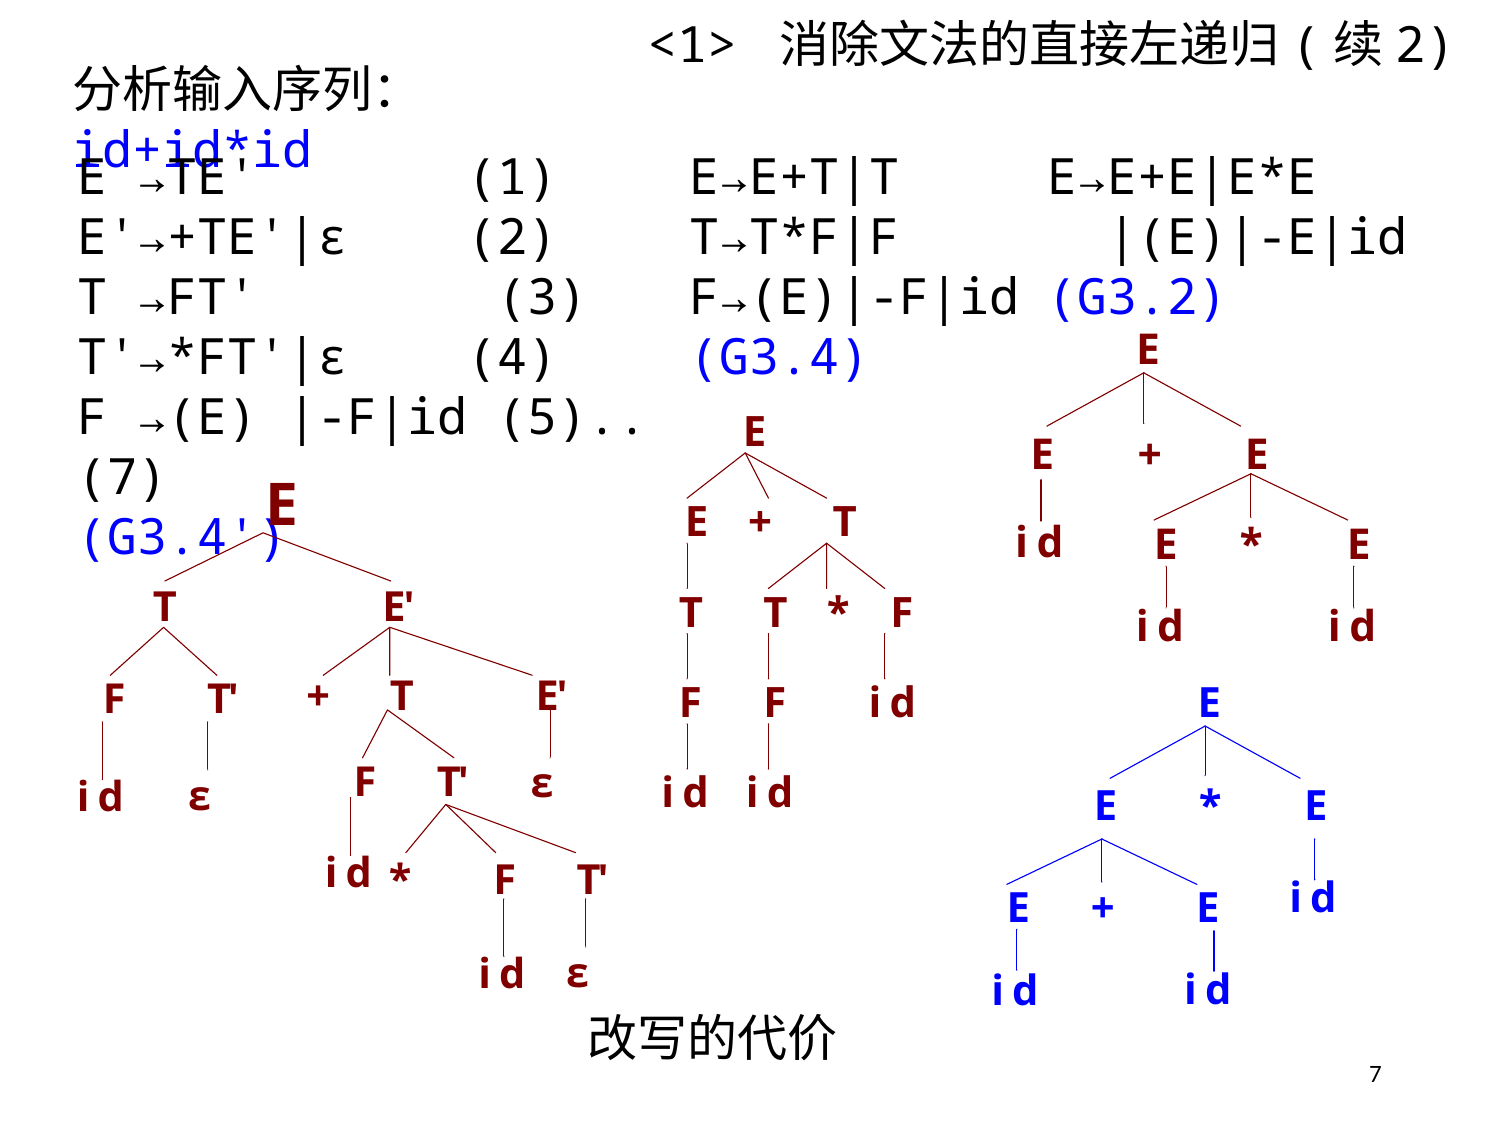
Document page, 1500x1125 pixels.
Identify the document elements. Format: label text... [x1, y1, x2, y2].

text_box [348, 704, 485, 814]
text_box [656, 397, 1235, 826]
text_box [319, 791, 373, 905]
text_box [301, 621, 583, 728]
text_box E→E+E|E*E |(E)|-E|id (G3.2) [1032, 137, 1423, 333]
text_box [1009, 314, 1376, 660]
text_box 改写的代价 [573, 999, 853, 1075]
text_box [97, 621, 254, 732]
title <1> 消除文法的直接左递归(续2) [608, 2, 1471, 91]
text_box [183, 716, 235, 828]
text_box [383, 798, 624, 912]
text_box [71, 716, 124, 830]
text_box E →TE' (1) E'→+TE'|ε (2) T →FT' (3) T'→*FT'|ε (4) F →(E) |-F|id (5)..(7) (G3.4') [62, 137, 700, 573]
text_box E→E+T|T T→T*F|F F→(E)|-F|id (G3.4) [700, 137, 1032, 393]
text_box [473, 893, 526, 1007]
text_box 分析输入序列：id+id*id [57, 49, 680, 185]
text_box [986, 668, 1337, 1024]
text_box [257, 456, 303, 526]
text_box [525, 704, 578, 798]
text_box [560, 893, 613, 1005]
slide_number 7 [1059, 1042, 1397, 1103]
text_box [147, 526, 430, 639]
